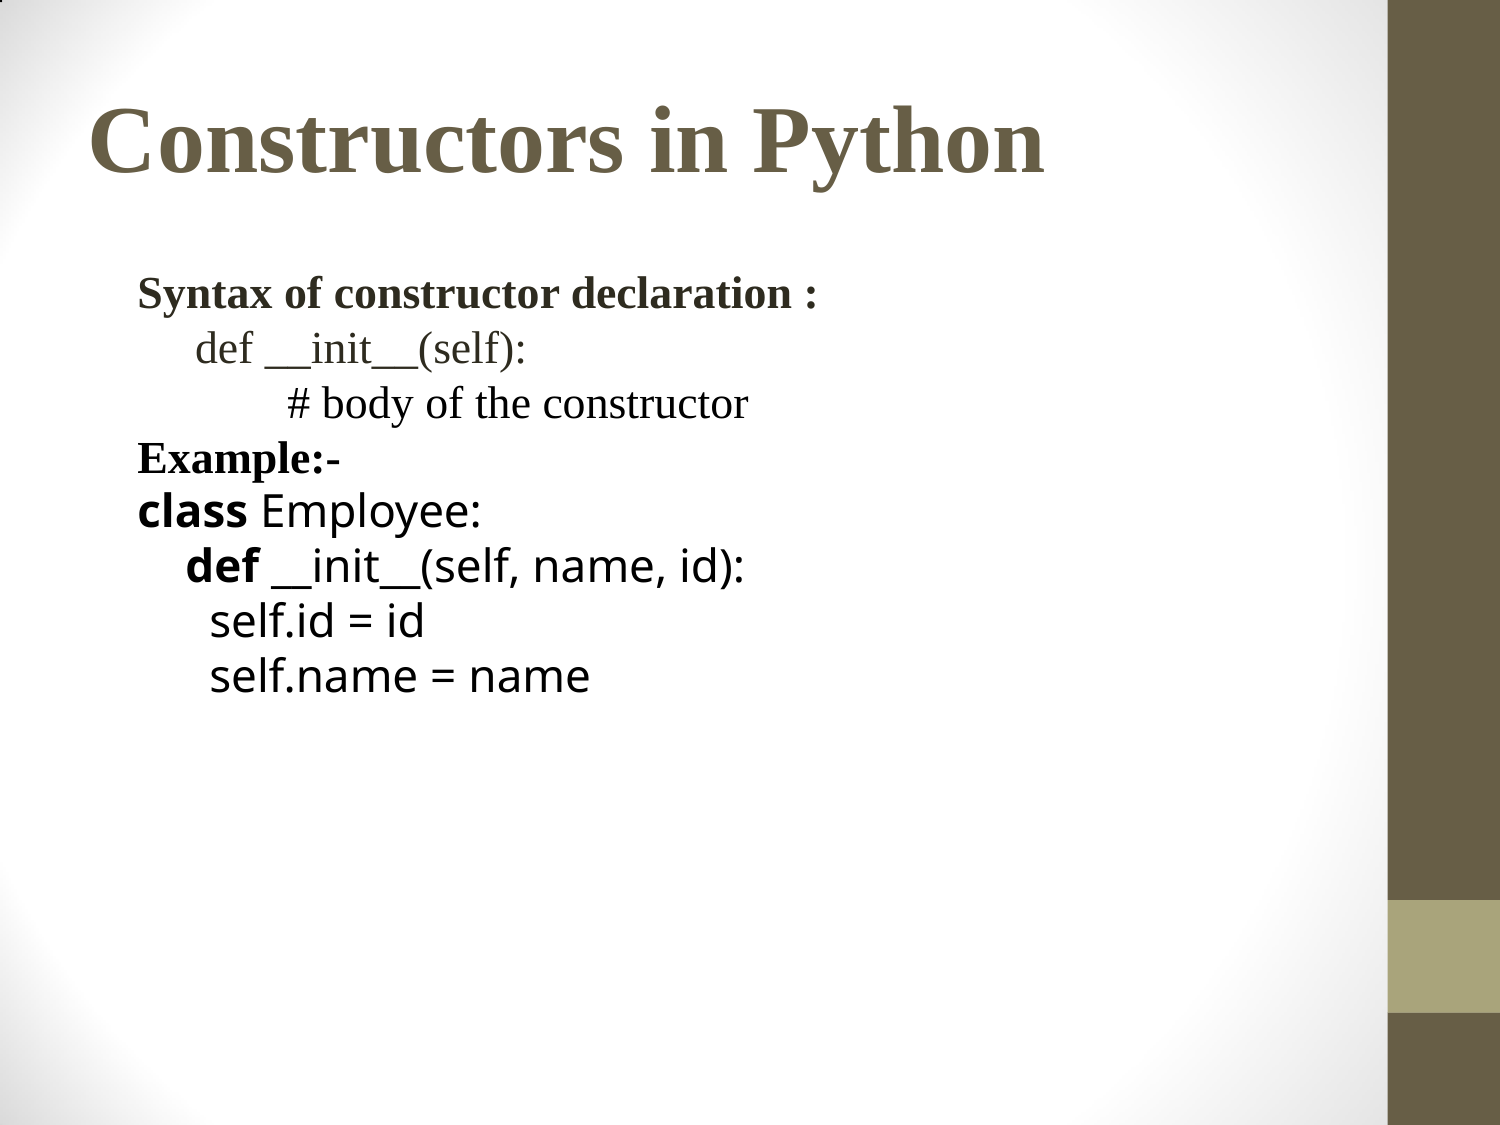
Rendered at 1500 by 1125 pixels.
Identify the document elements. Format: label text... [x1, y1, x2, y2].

title Constructors in Python [87, 76, 1413, 196]
picture [0, 0, 1387, 1125]
list Syntax of constructor declaration : def __init__(self): # body of the constructor Example:- class Employee: def __init__(self, name, id): self.id = id self.name = name [137, 262, 1344, 773]
